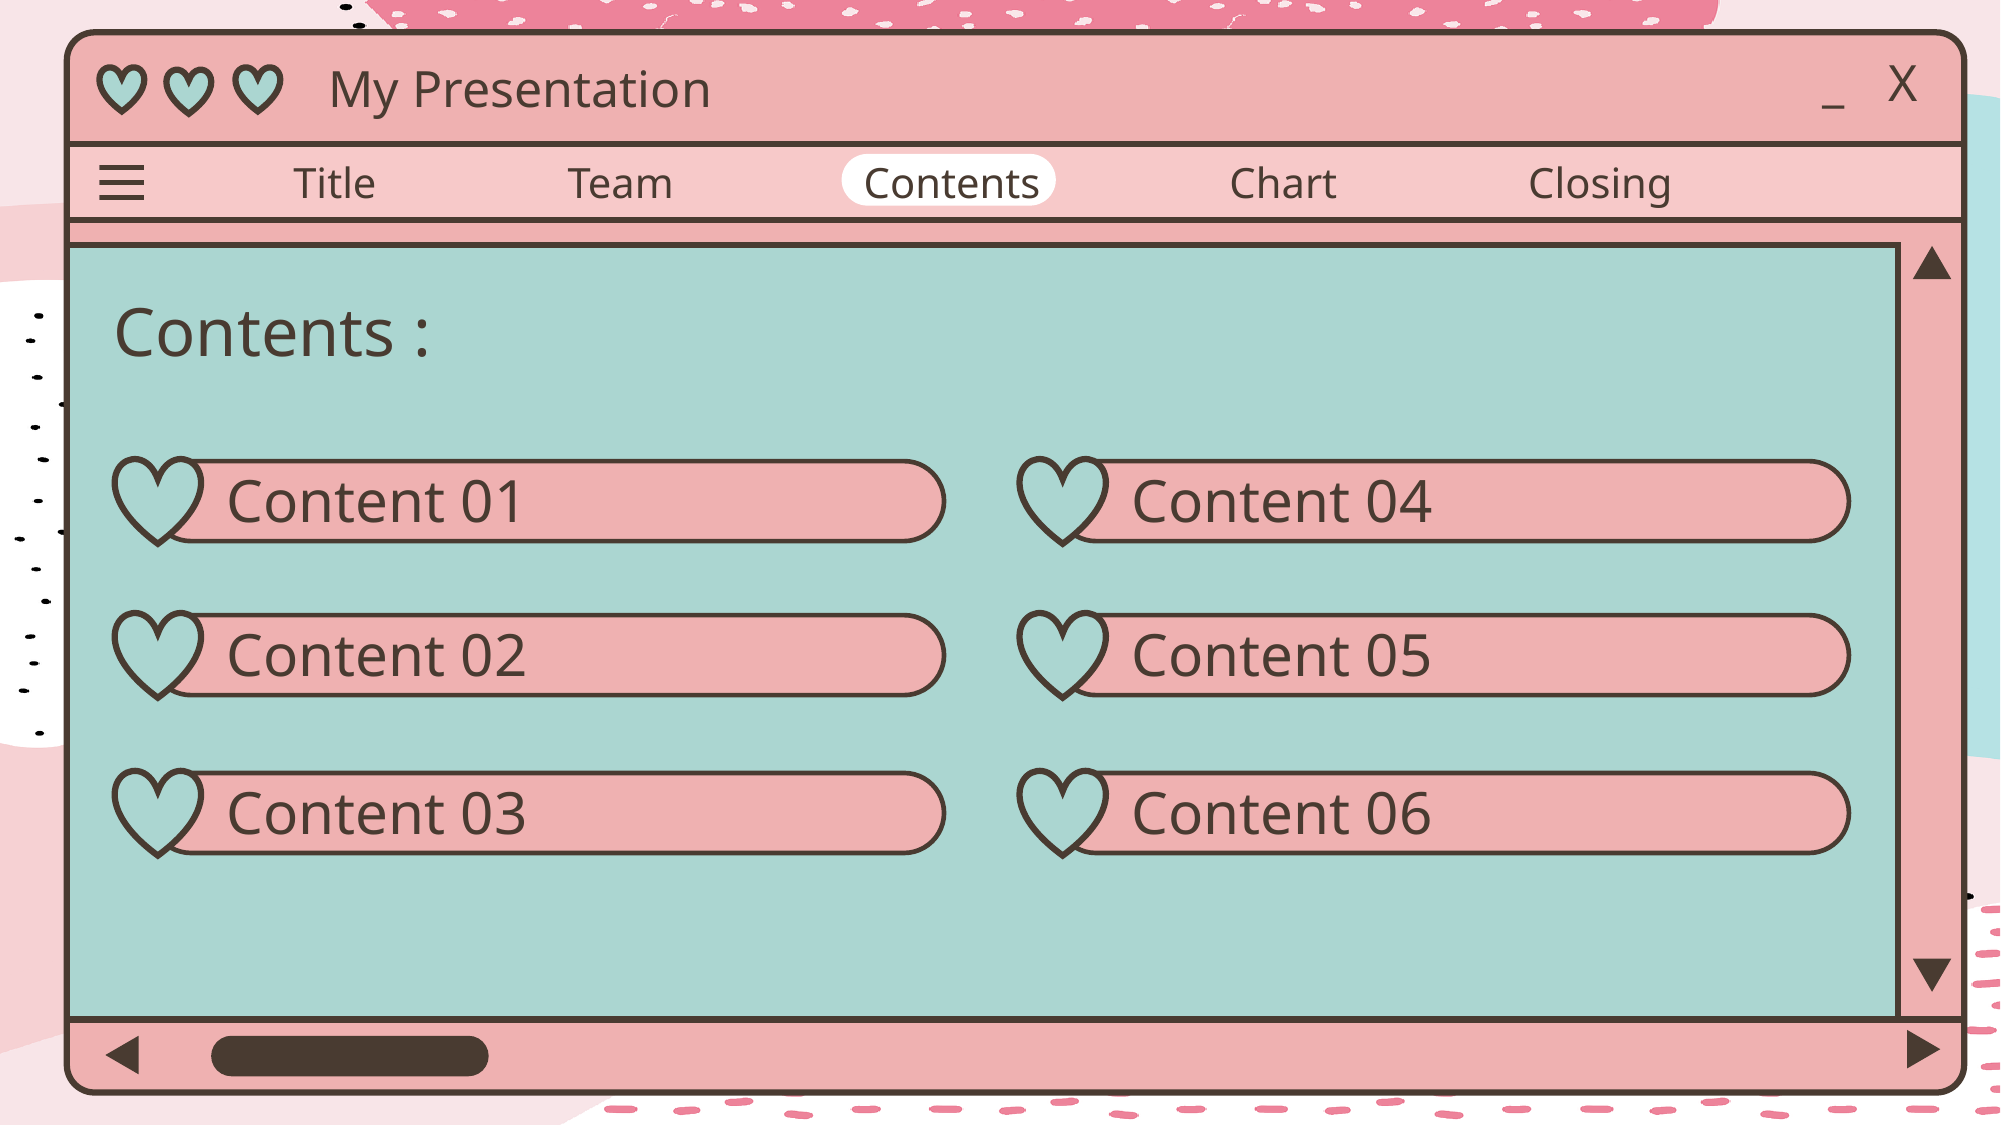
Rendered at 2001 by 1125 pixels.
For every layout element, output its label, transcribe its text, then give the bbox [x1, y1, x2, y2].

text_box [114, 456, 945, 544]
text_box [210, 1034, 490, 1078]
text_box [1019, 456, 1849, 544]
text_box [114, 768, 945, 856]
text_box [103, 1033, 140, 1077]
text_box Contents [848, 149, 1056, 215]
text_box [165, 68, 213, 116]
text_box [1911, 957, 1954, 994]
text_box [234, 66, 282, 113]
text_box Contents : [98, 282, 447, 377]
picture [0, 0, 2001, 1125]
text_box [840, 161, 848, 199]
text_box _ [1807, 44, 1874, 119]
text_box cs [65, 31, 1966, 1094]
text_box Closing [1513, 149, 1688, 215]
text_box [1019, 610, 1849, 698]
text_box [114, 610, 945, 698]
text_box X [1874, 44, 1940, 119]
text_box Chart [1214, 149, 1353, 215]
text_box Title [278, 149, 392, 215]
text_box [66, 244, 1899, 1016]
text_box [66, 143, 1965, 221]
text_box [98, 66, 146, 113]
text_box [1911, 243, 1954, 281]
text_box [1906, 1028, 1943, 1071]
text_box My Presentation [313, 50, 728, 125]
text_box Team [552, 149, 689, 215]
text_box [1019, 768, 1849, 856]
